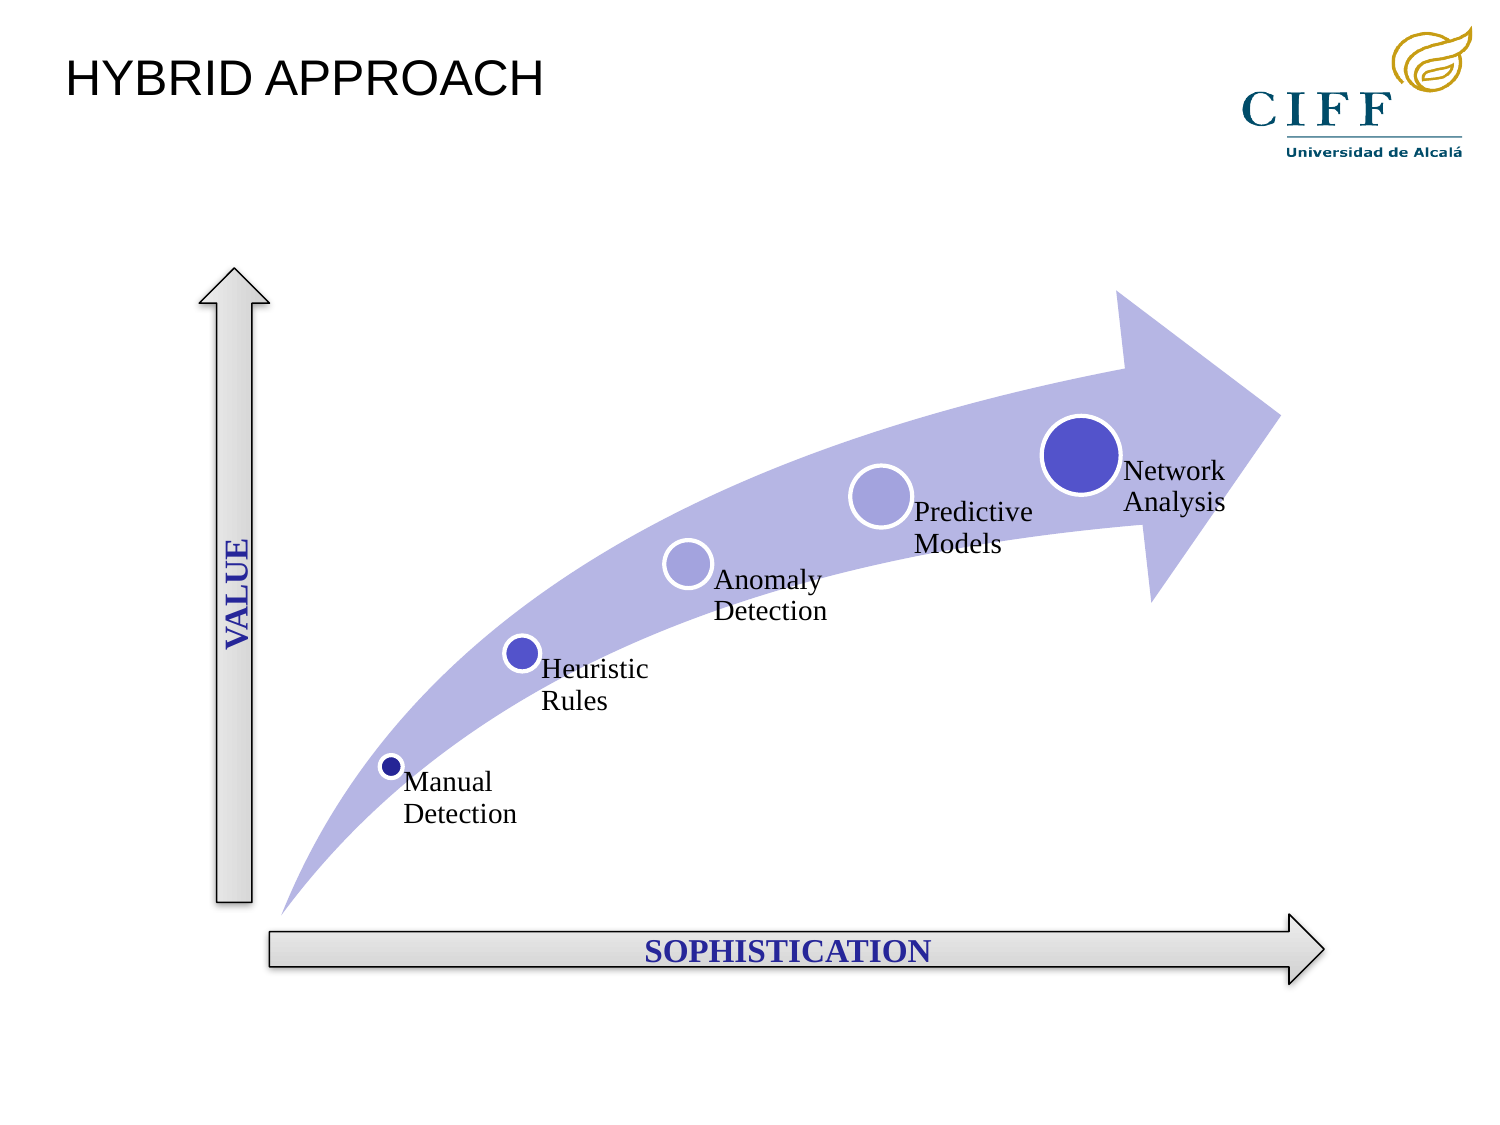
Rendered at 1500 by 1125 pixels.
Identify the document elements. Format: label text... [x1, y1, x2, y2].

text_box VALUE [198, 267, 271, 904]
text_box HYBRID APPROACH [50, 37, 1199, 138]
text_box SOPHISTICATION [268, 913, 1325, 986]
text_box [280, 269, 1282, 937]
picture [1204, 0, 1500, 230]
